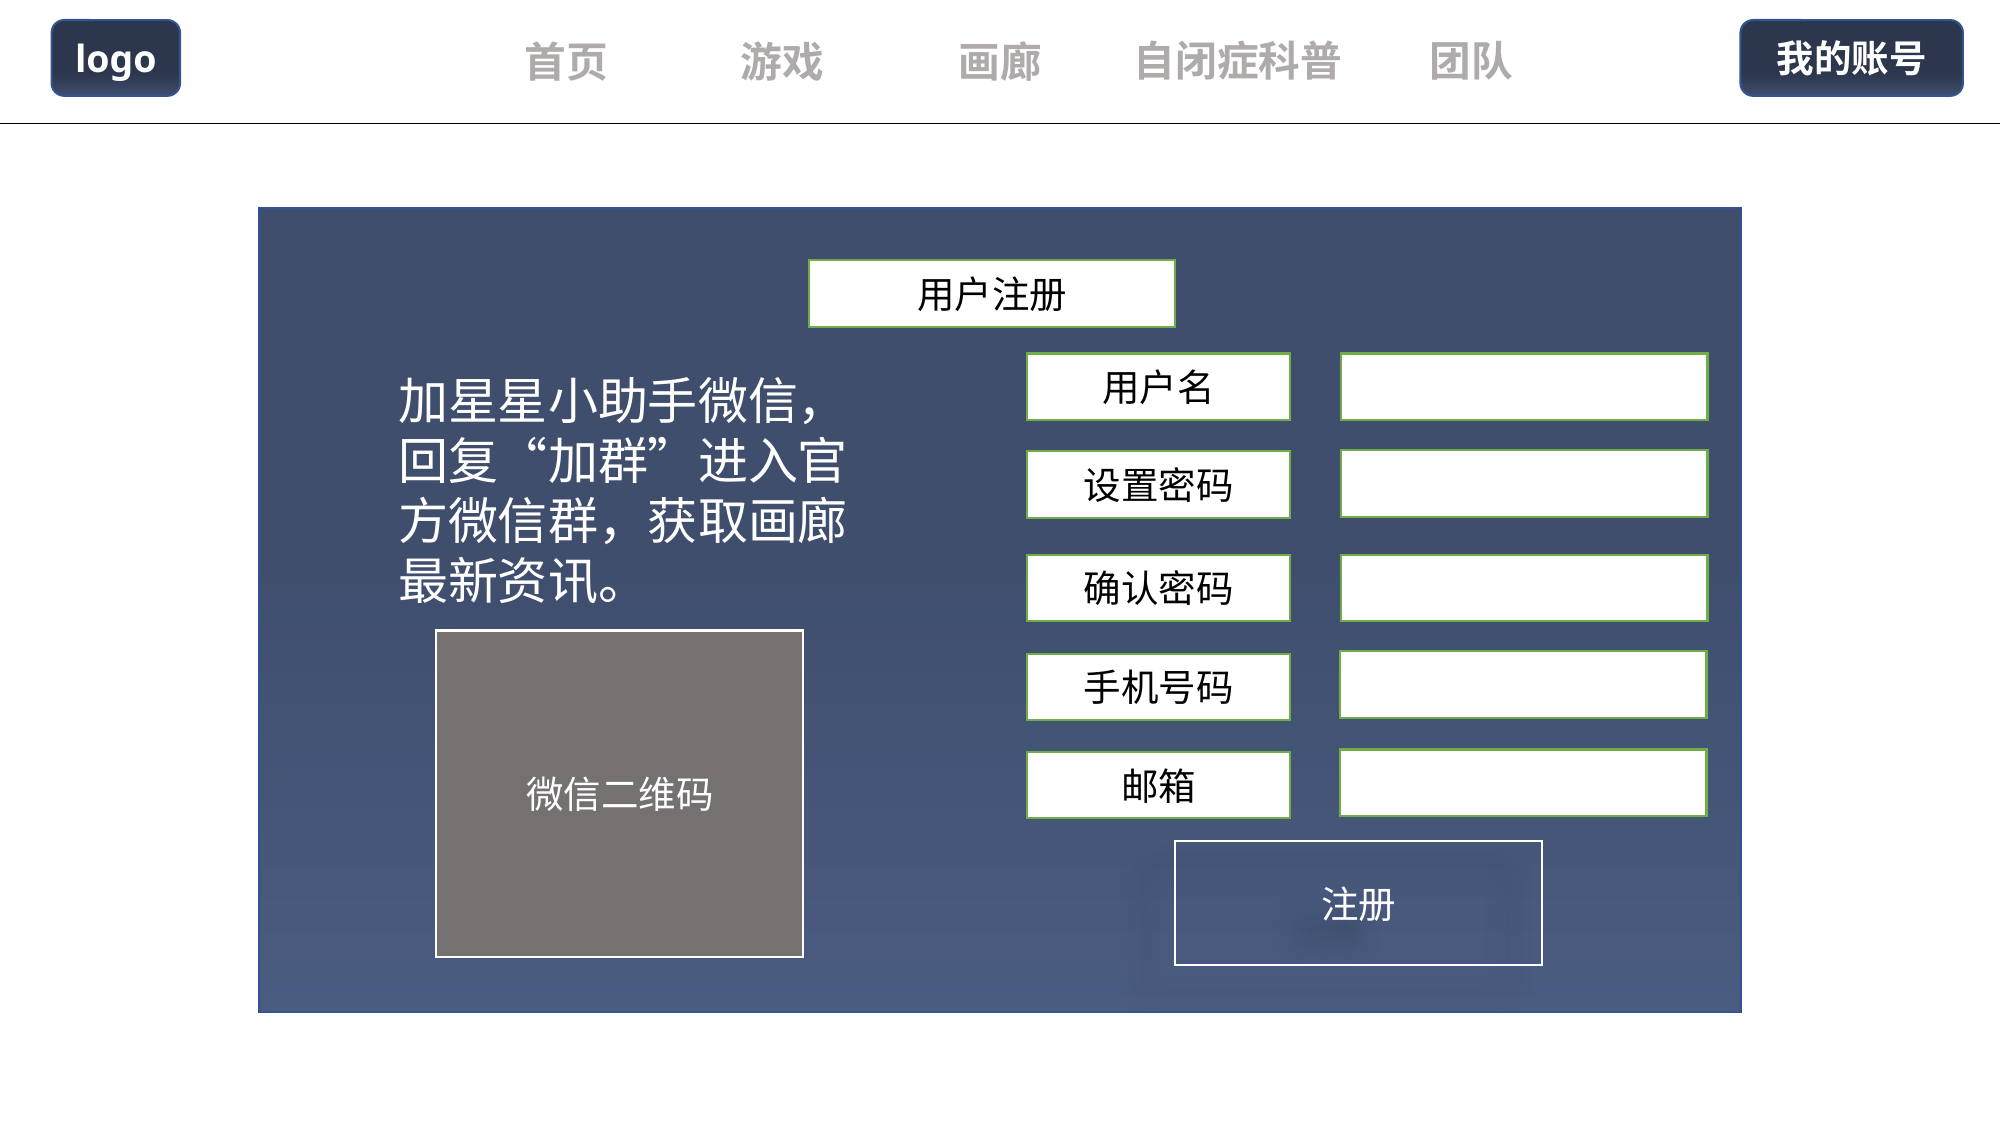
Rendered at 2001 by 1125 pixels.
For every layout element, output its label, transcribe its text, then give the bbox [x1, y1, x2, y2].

text_box 自闭症科普 [1114, 21, 1362, 98]
text_box 首页 [454, 22, 670, 100]
text_box 用户名 [1026, 352, 1291, 421]
text_box 微信二维码 [435, 629, 804, 958]
text_box 确认密码 [1026, 554, 1291, 622]
text_box 画廊 [895, 22, 1112, 100]
text_box 游戏 [670, 22, 895, 100]
text_box 注册 [1174, 840, 1543, 966]
text_box 邮箱 [1026, 751, 1291, 819]
text_box 用户注册 [808, 259, 1176, 328]
text_box logo [50, 18, 182, 97]
text_box 手机号码 [1026, 653, 1291, 721]
text_box [1340, 554, 1709, 622]
text_box 我的账号 [1739, 18, 1964, 97]
text_box 团队 [1362, 21, 1583, 98]
text_box [1339, 650, 1708, 719]
text_box [1339, 748, 1708, 817]
text_box 加星星小助手微信，回复“加群”进入官方微信群，获取画廊最新资讯。 [383, 362, 903, 617]
text_box [1340, 449, 1709, 518]
text_box [258, 207, 1742, 1013]
text_box [1340, 352, 1709, 421]
text_box 设置密码 [1026, 450, 1291, 519]
